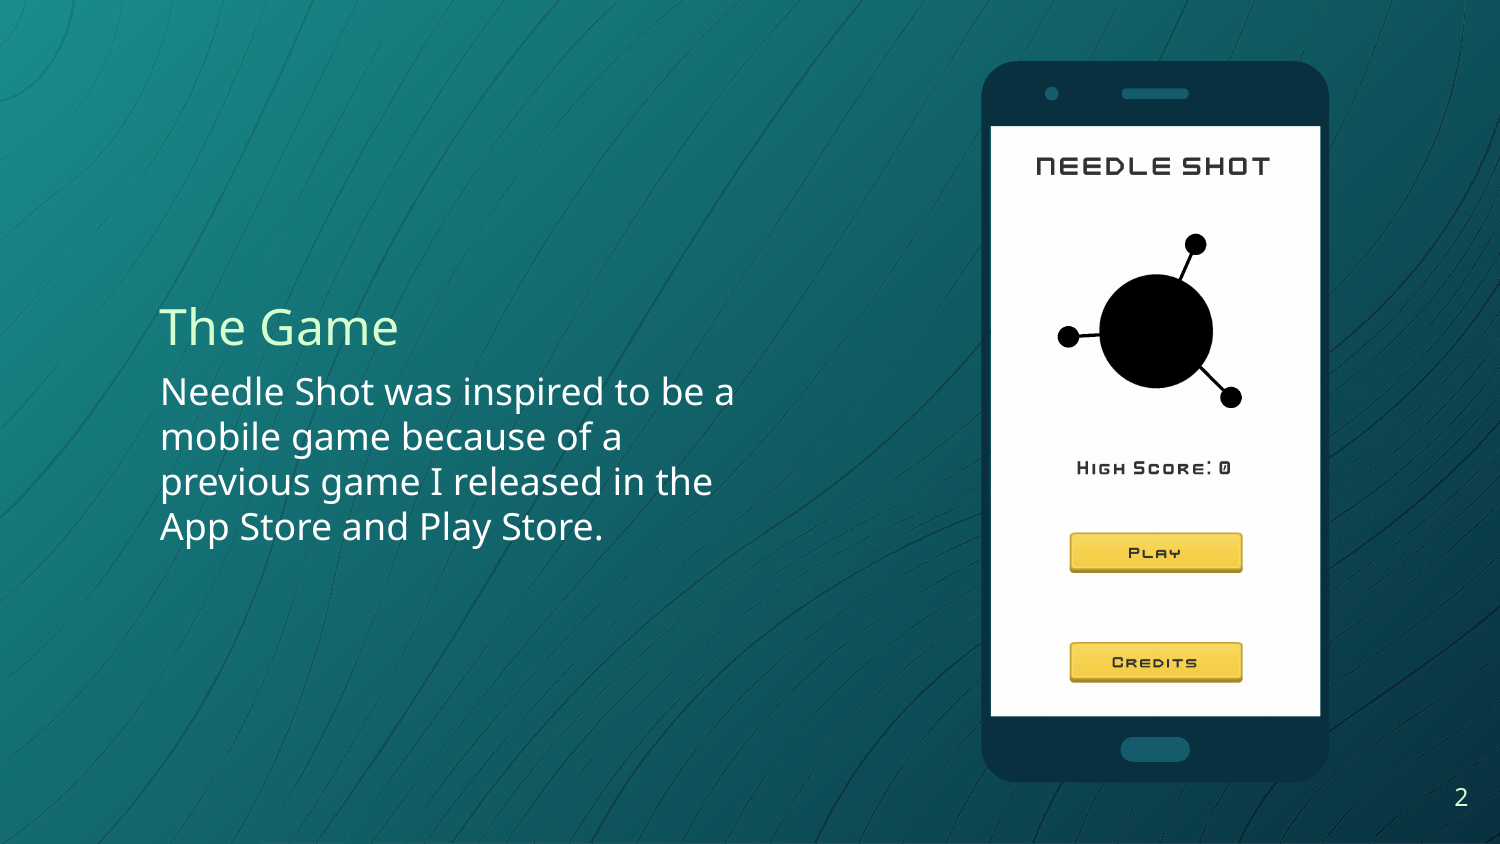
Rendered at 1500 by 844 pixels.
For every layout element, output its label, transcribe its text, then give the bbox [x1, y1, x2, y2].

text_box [981, 60, 1330, 783]
text_box [762, 128, 976, 716]
list The Game Needle Shot was inspired to be a mobile game because of a previous game I released in the App Store and Play Store. [159, 61, 738, 783]
slide_number 2 [1378, 766, 1469, 832]
